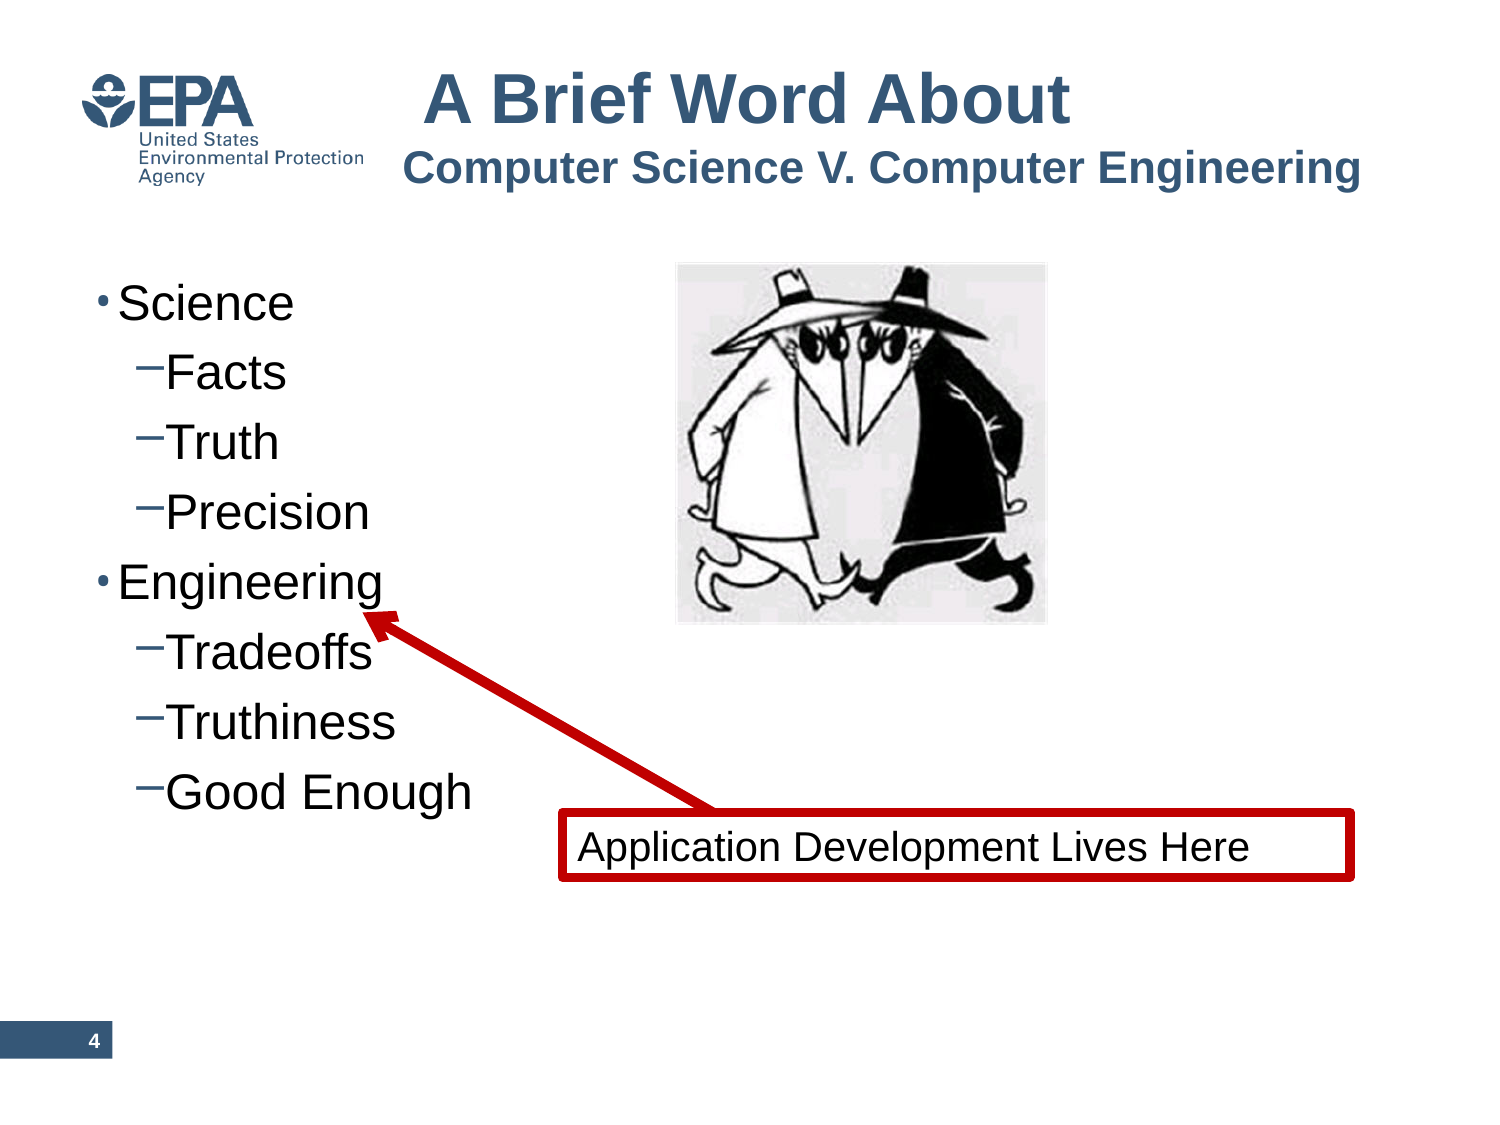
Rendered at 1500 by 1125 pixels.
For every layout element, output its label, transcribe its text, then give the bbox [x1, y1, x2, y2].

picture [674, 262, 1049, 626]
slide_number 3 [0, 1021, 100, 1059]
text_box Application Development Lives Here [562, 812, 1350, 878]
list Science Facts Truth Precision Engineering Tradeoffs Truthiness Good Enough [75, 262, 1425, 1005]
title A Brief Word About Computer Science V. Computer Engineering [387, 45, 1425, 233]
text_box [362, 612, 713, 813]
picture [82, 74, 363, 186]
